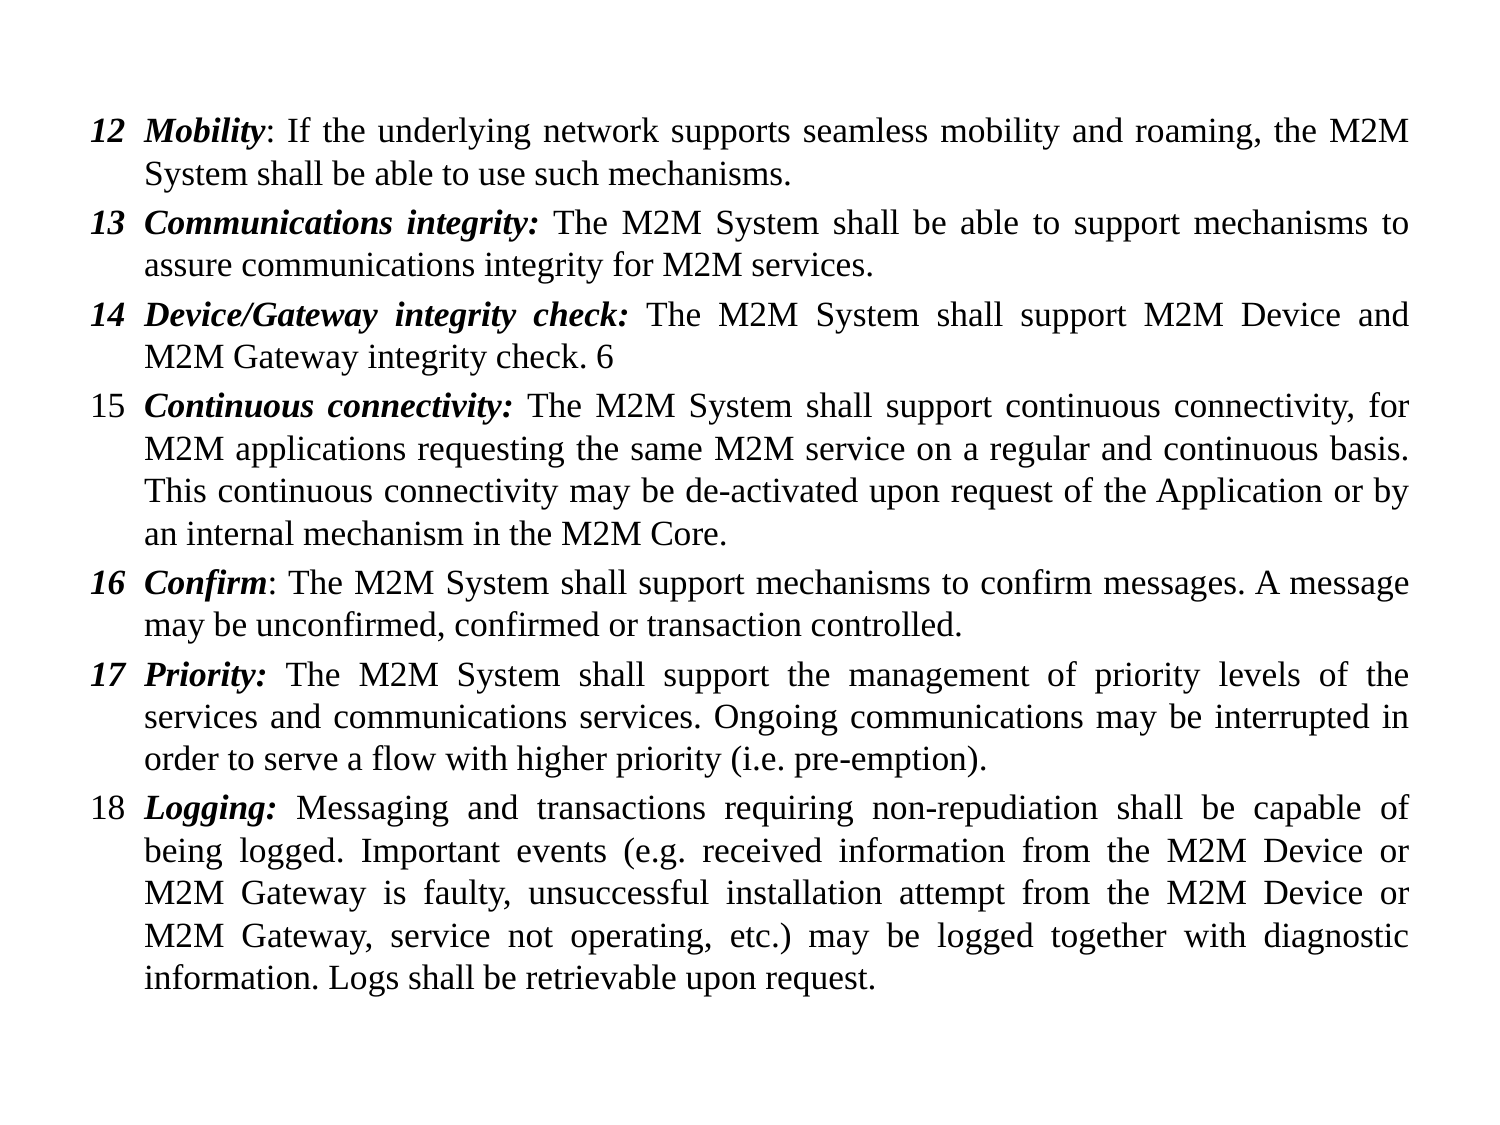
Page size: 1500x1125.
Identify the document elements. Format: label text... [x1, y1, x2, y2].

list 12 Mobility: If the underlying network supports seamless mobility and roaming, the M2M System shall be able to use such mechanisms. 13 Communications integrity: The M2M System shall be able to support mechanisms to assure communications integrity for M2M services. 14 Device/Gateway integrity check: The M2M System shall support M2M Device and M2M Gateway integrity check. 6 15 Continuous connectivity: The M2M System shall support continuous connectivity, for M2M applications requesting the same M2M service on a regular and continuous basis. This continuous connectivity may be de-activated upon request of the Application or by an internal mechanism in the M2M Core. 16 Confirm: The M2M System shall support mechanisms to confirm messages. A message may be unconfirmed, confirmed or transaction controlled. 17 Priority: The M2M System shall support the management of priority levels of the services and communications services. Ongoing communications may be interrupted in order to serve a flow with higher priority (i.e. pre-emption). 18 Logging: Messaging and transactions requiring non-repudiation shall be capable of being logged. Important events (e.g. received information from the M2M Device or M2M Gateway is faulty, unsuccessful installation attempt from the M2M Device or M2M Gateway, service not operating, etc.) may be logged together with diagnostic information. Logs shall be retrievable upon request. [75, 99, 1425, 1005]
